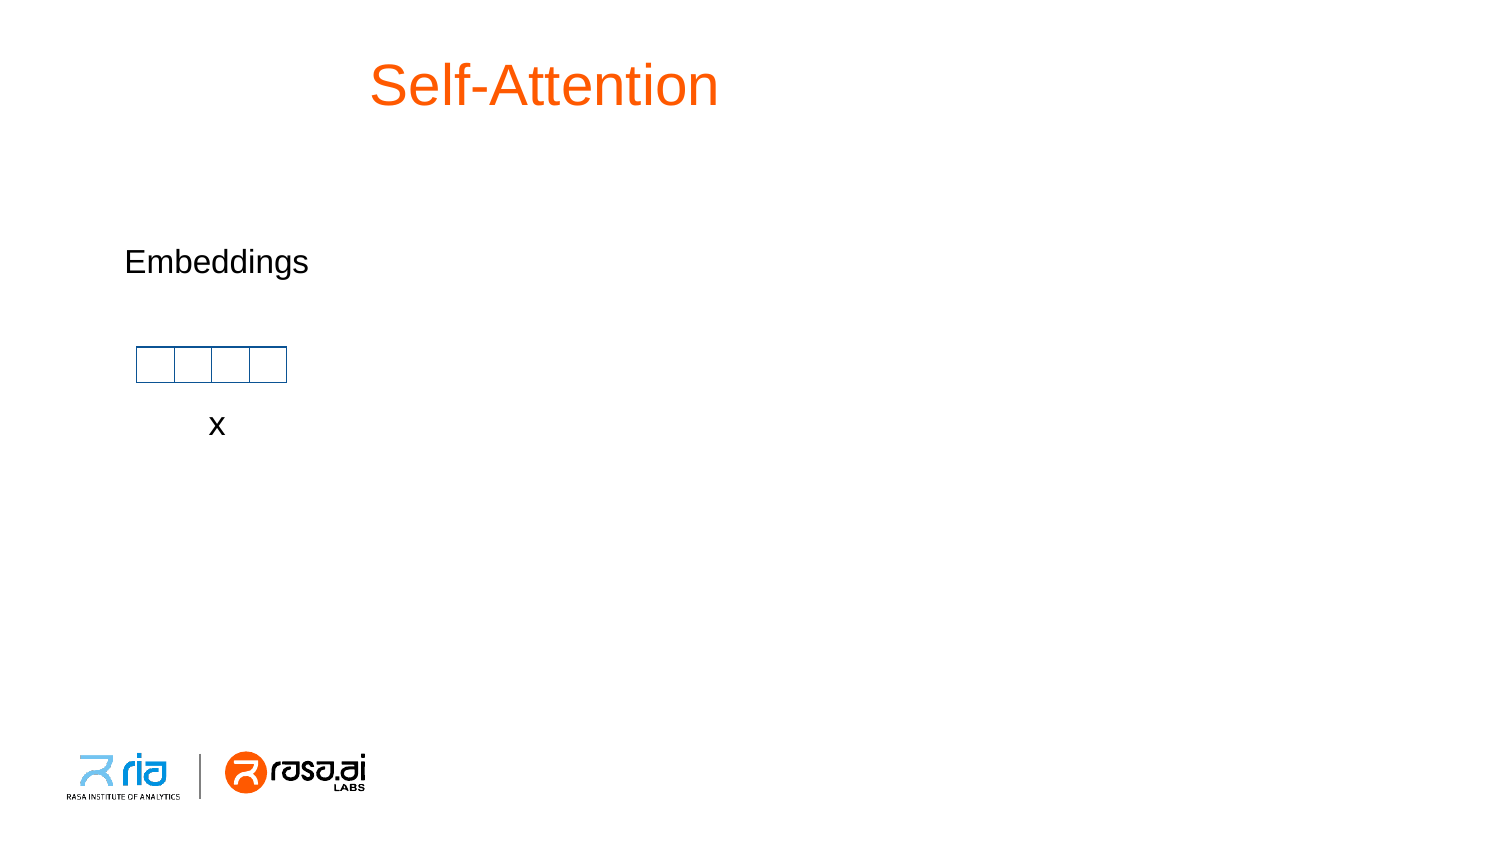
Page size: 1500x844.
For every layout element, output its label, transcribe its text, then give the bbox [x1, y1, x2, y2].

text_box x [206, 400, 228, 443]
table_header [250, 348, 286, 382]
table_header [212, 348, 249, 382]
title Self-Attention [93, 44, 1343, 188]
table_header [175, 348, 211, 382]
picture [58, 744, 188, 808]
table_header [137, 348, 174, 382]
text_box Embeddings [122, 237, 363, 280]
